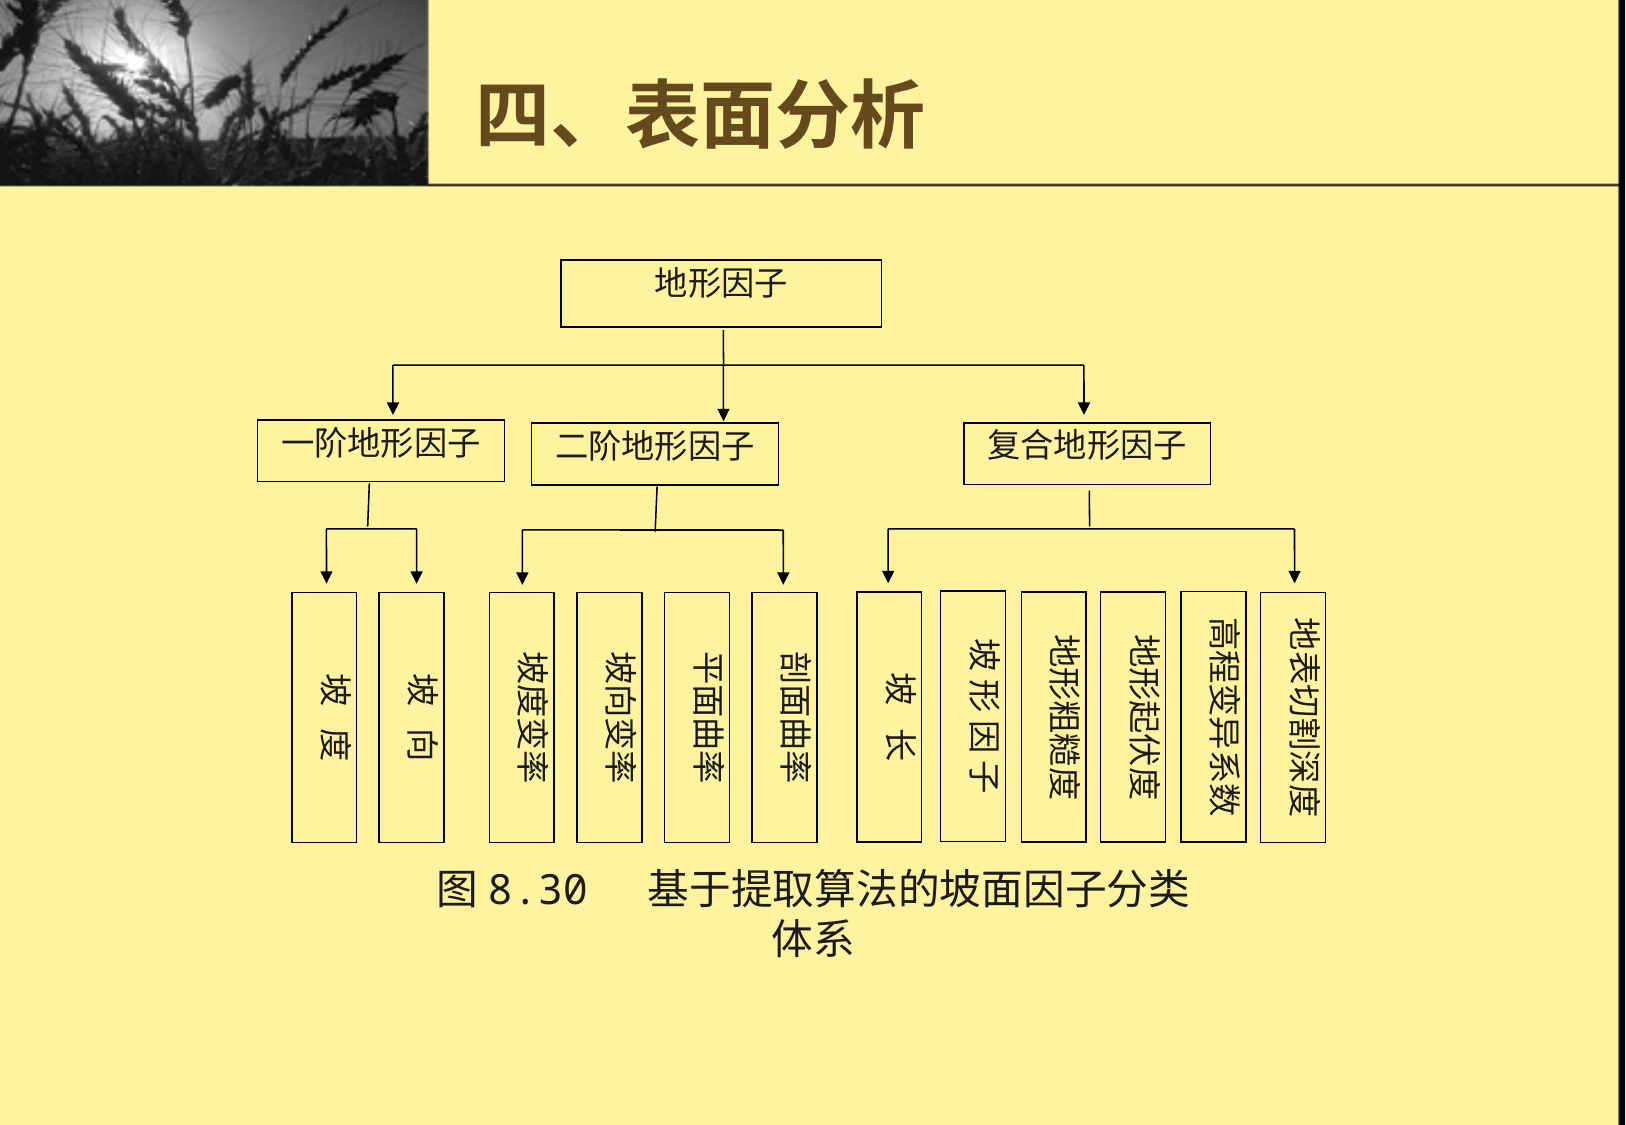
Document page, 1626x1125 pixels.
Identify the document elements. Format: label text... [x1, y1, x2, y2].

title 四、表面分析 [460, 14, 1531, 211]
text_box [174, 243, 1392, 941]
picture [0, 0, 1626, 1125]
